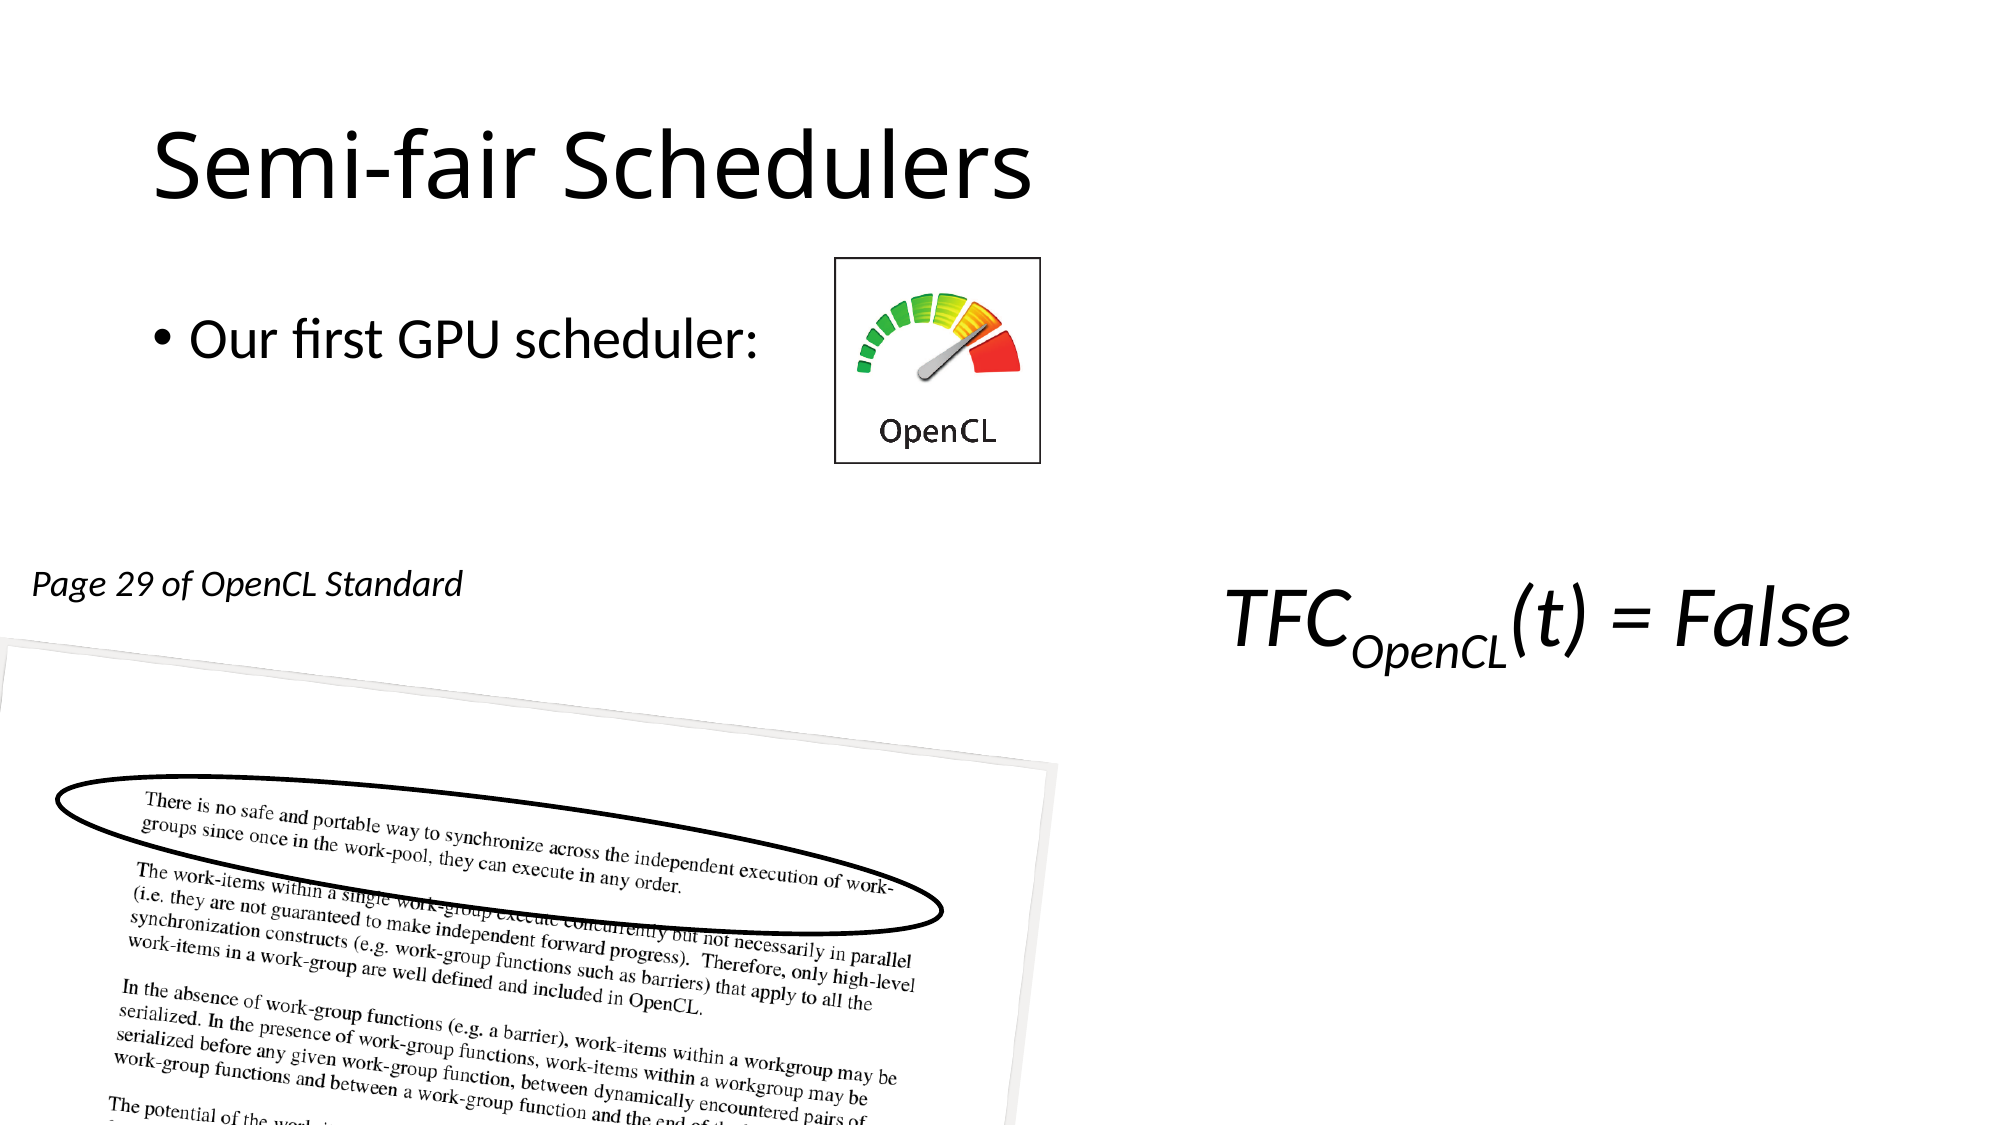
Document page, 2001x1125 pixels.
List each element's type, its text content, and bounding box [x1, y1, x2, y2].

picture [0, 637, 1059, 1125]
picture [834, 257, 1041, 464]
text_box Page 29 of OpenCL Standard [16, 551, 137, 612]
text_box Our first GPU scheduler: [137, 301, 1863, 1095]
title Semi-fair Schedulers [137, 59, 1863, 278]
text_box TFCOpenCL(t) = False [1207, 551, 1868, 686]
